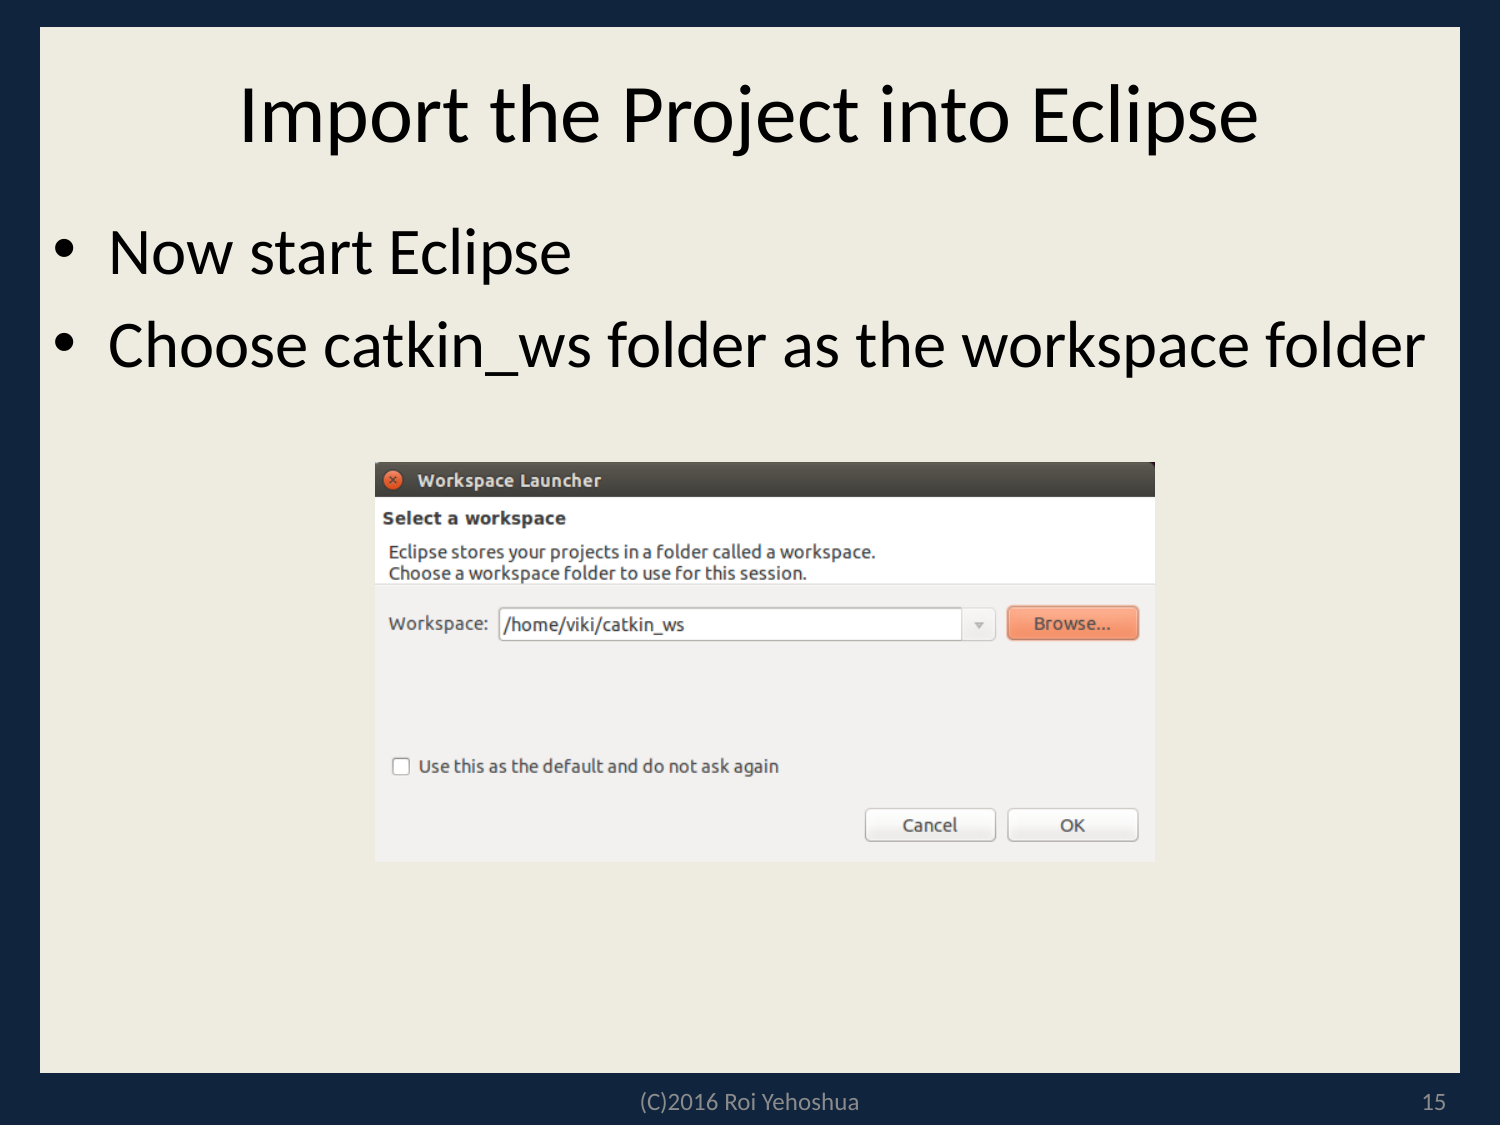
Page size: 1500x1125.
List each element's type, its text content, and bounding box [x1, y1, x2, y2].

list Now start Eclipse Choose catkin_ws folder as the workspace folder [37, 200, 1463, 1080]
picture [374, 462, 1156, 862]
title Import the Project into Eclipse [37, 31, 1463, 188]
footer (C)2016 Roi Yehoshua [512, 1074, 988, 1125]
slide_number 15 [1111, 1074, 1462, 1125]
